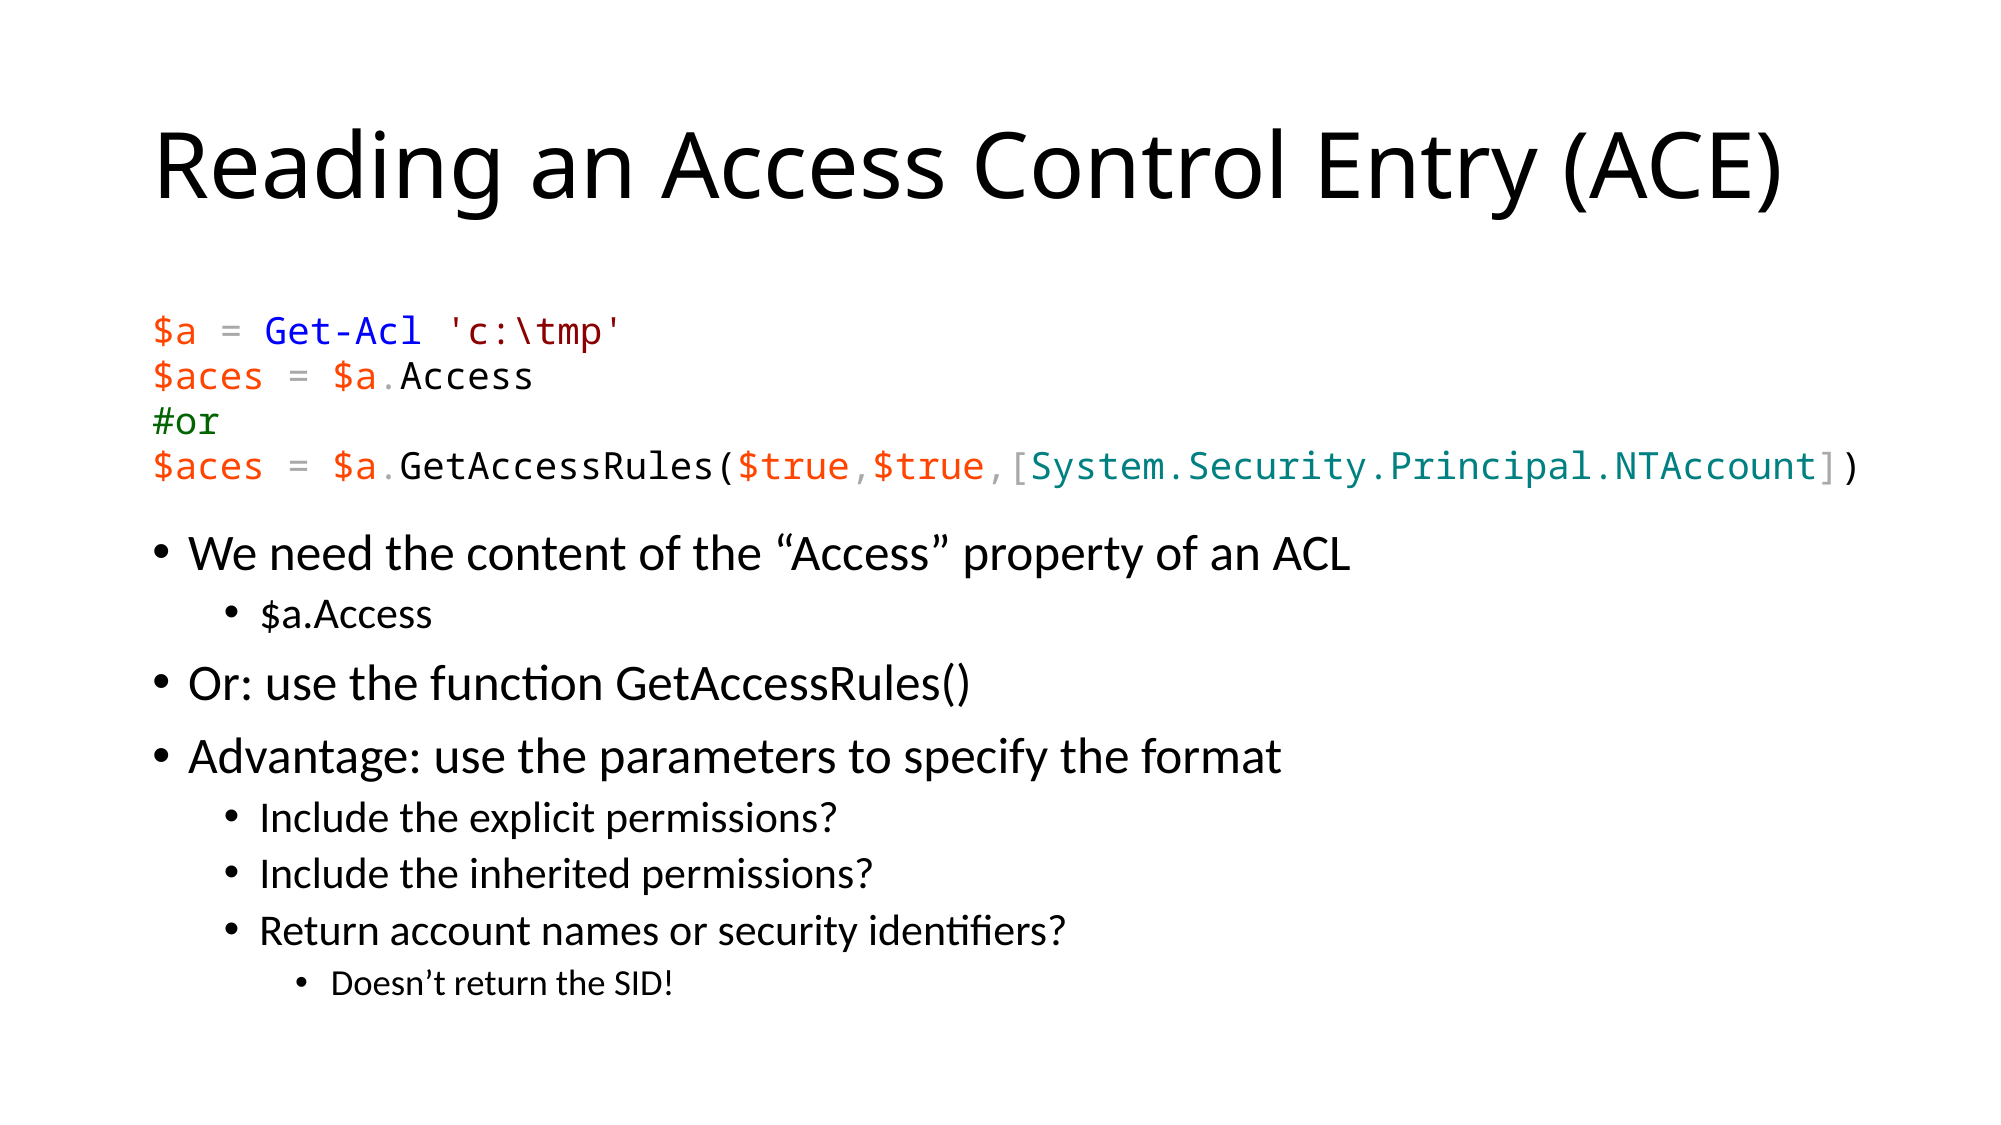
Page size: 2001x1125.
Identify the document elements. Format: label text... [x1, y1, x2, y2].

title Reading an Access Control Entry (ACE) [137, 59, 1863, 278]
text_box $a = Get-Acl 'c:\tmp' $aces = $a.Access #or $aces = $a.GetAccessRules($true,$true,[System.Security.Principal.NTAccount]) [137, 299, 1937, 495]
list We need the content of the “Access” property of an ACL $a.Access Or: use the function GetAccessRules() Advantage: use the parameters to specify the format Include the explicit permissions? Include the inherited permissions? Return account names or security identifiers? Doesn’t return the SID! [137, 518, 1863, 1014]
